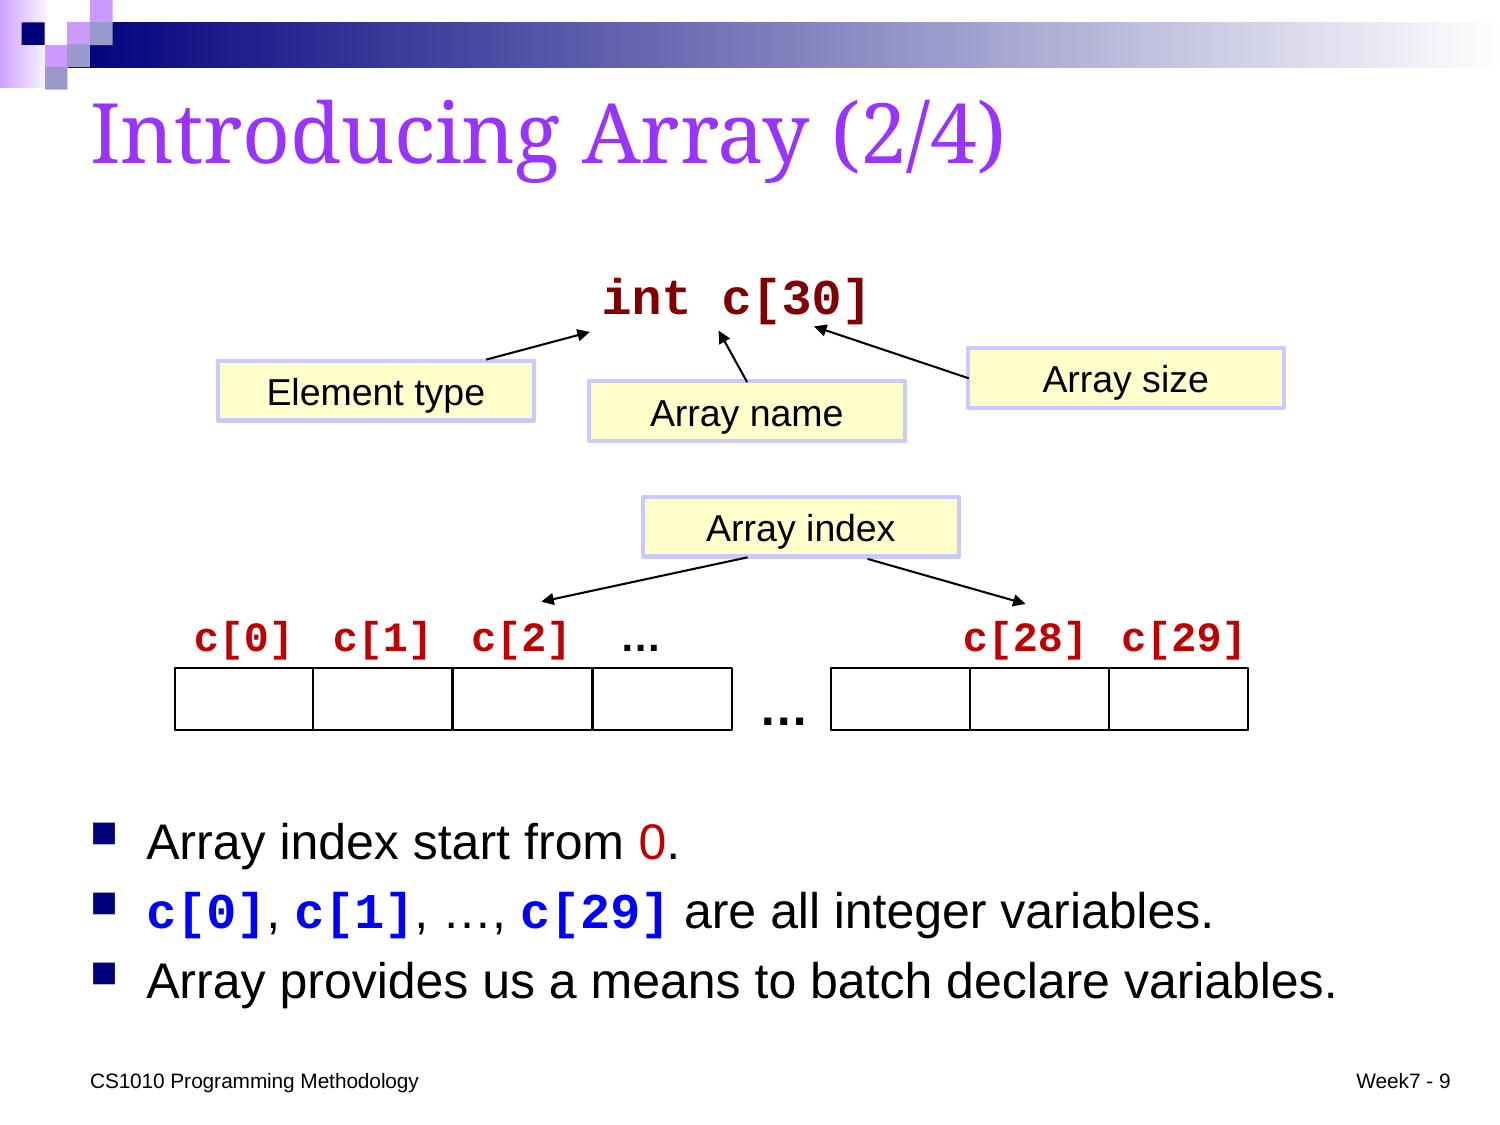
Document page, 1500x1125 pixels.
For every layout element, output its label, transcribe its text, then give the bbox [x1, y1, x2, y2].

text_box Week7 - 9 [1426, 1060, 1466, 1100]
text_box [174, 601, 1268, 730]
footer CS1010 Programming Methodology [74, 432, 439, 801]
text_box int c[30] [541, 257, 932, 330]
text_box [541, 496, 1026, 605]
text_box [813, 326, 1285, 409]
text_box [217, 331, 591, 422]
title Introducing Array (2/4) [74, 63, 1426, 197]
list Array index start from 0. c[0], c[1], …, c[29] are all integer variables. Array provides us a means to batch declare variables. [74, 801, 1426, 1125]
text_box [588, 330, 905, 442]
